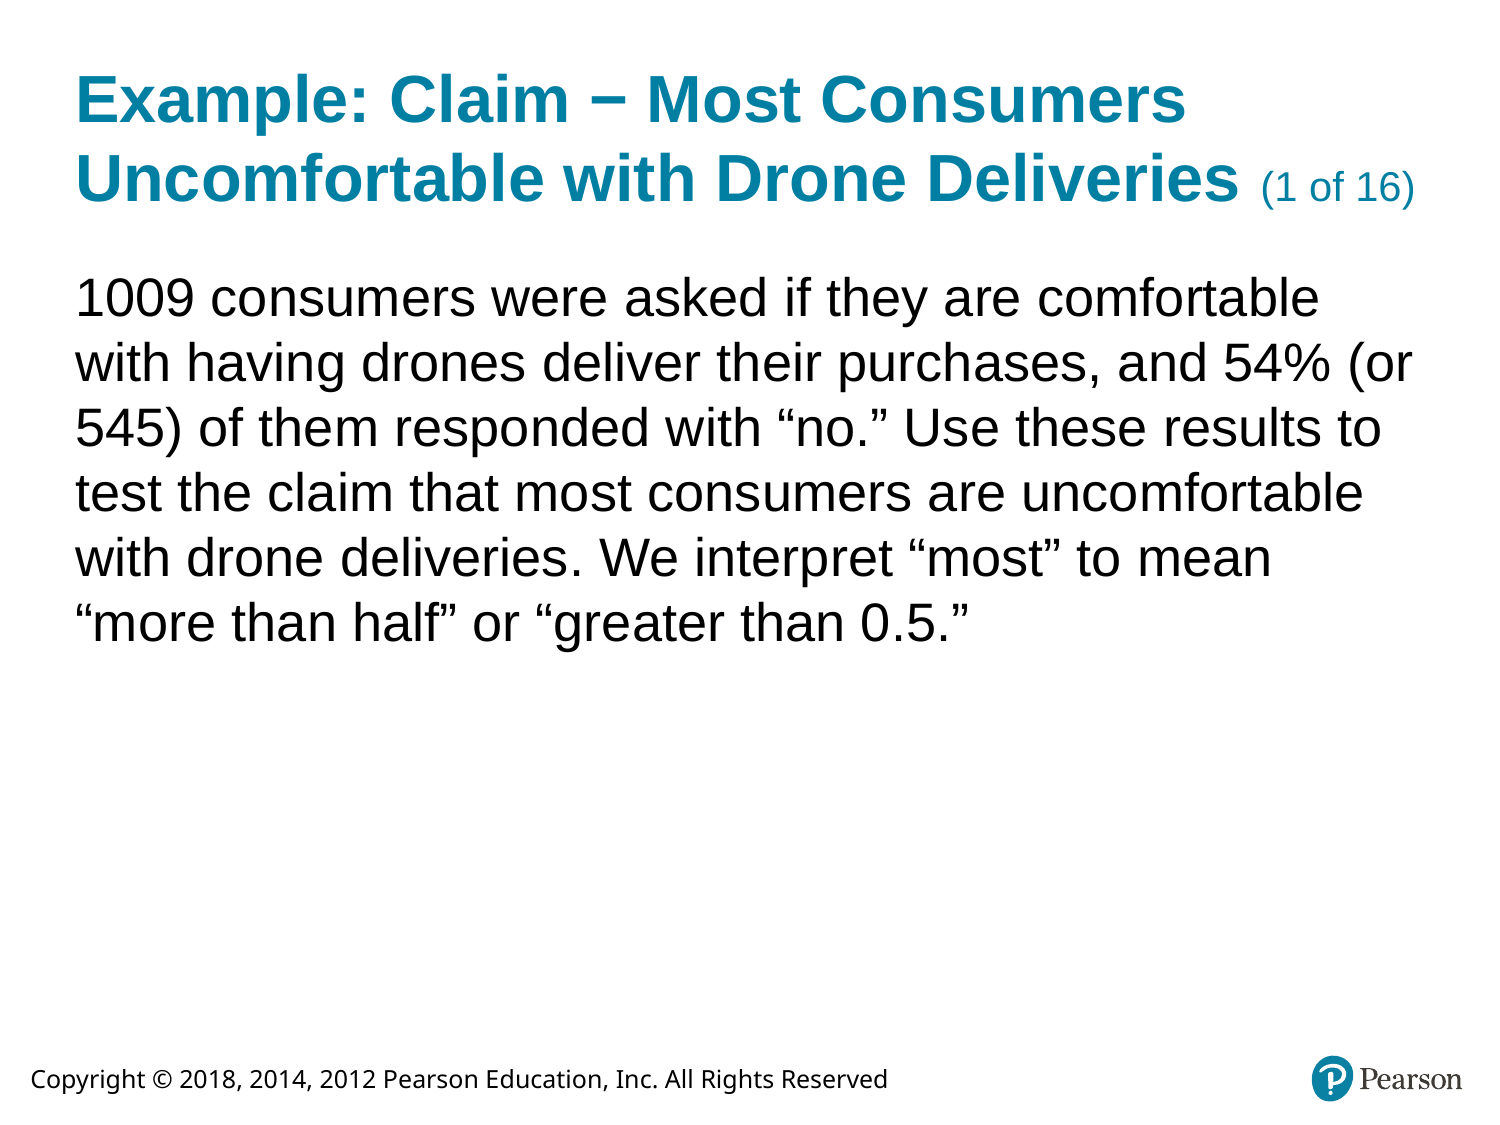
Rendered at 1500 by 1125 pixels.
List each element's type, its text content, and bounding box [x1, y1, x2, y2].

list 1009 consumers were asked if they are comfortable with having drones deliver their purchases, and 54% (or 545) of them responded with “no.” Use these results to test the claim that most consumers are uncomfortable with drone deliveries. We interpret “most” to mean “more than half” or “greater than 0.5.” [75, 262, 1425, 675]
title Example: Claim − Most Consumers Uncomfortable with Drone Deliveries (1 of 16) [75, 35, 1425, 216]
